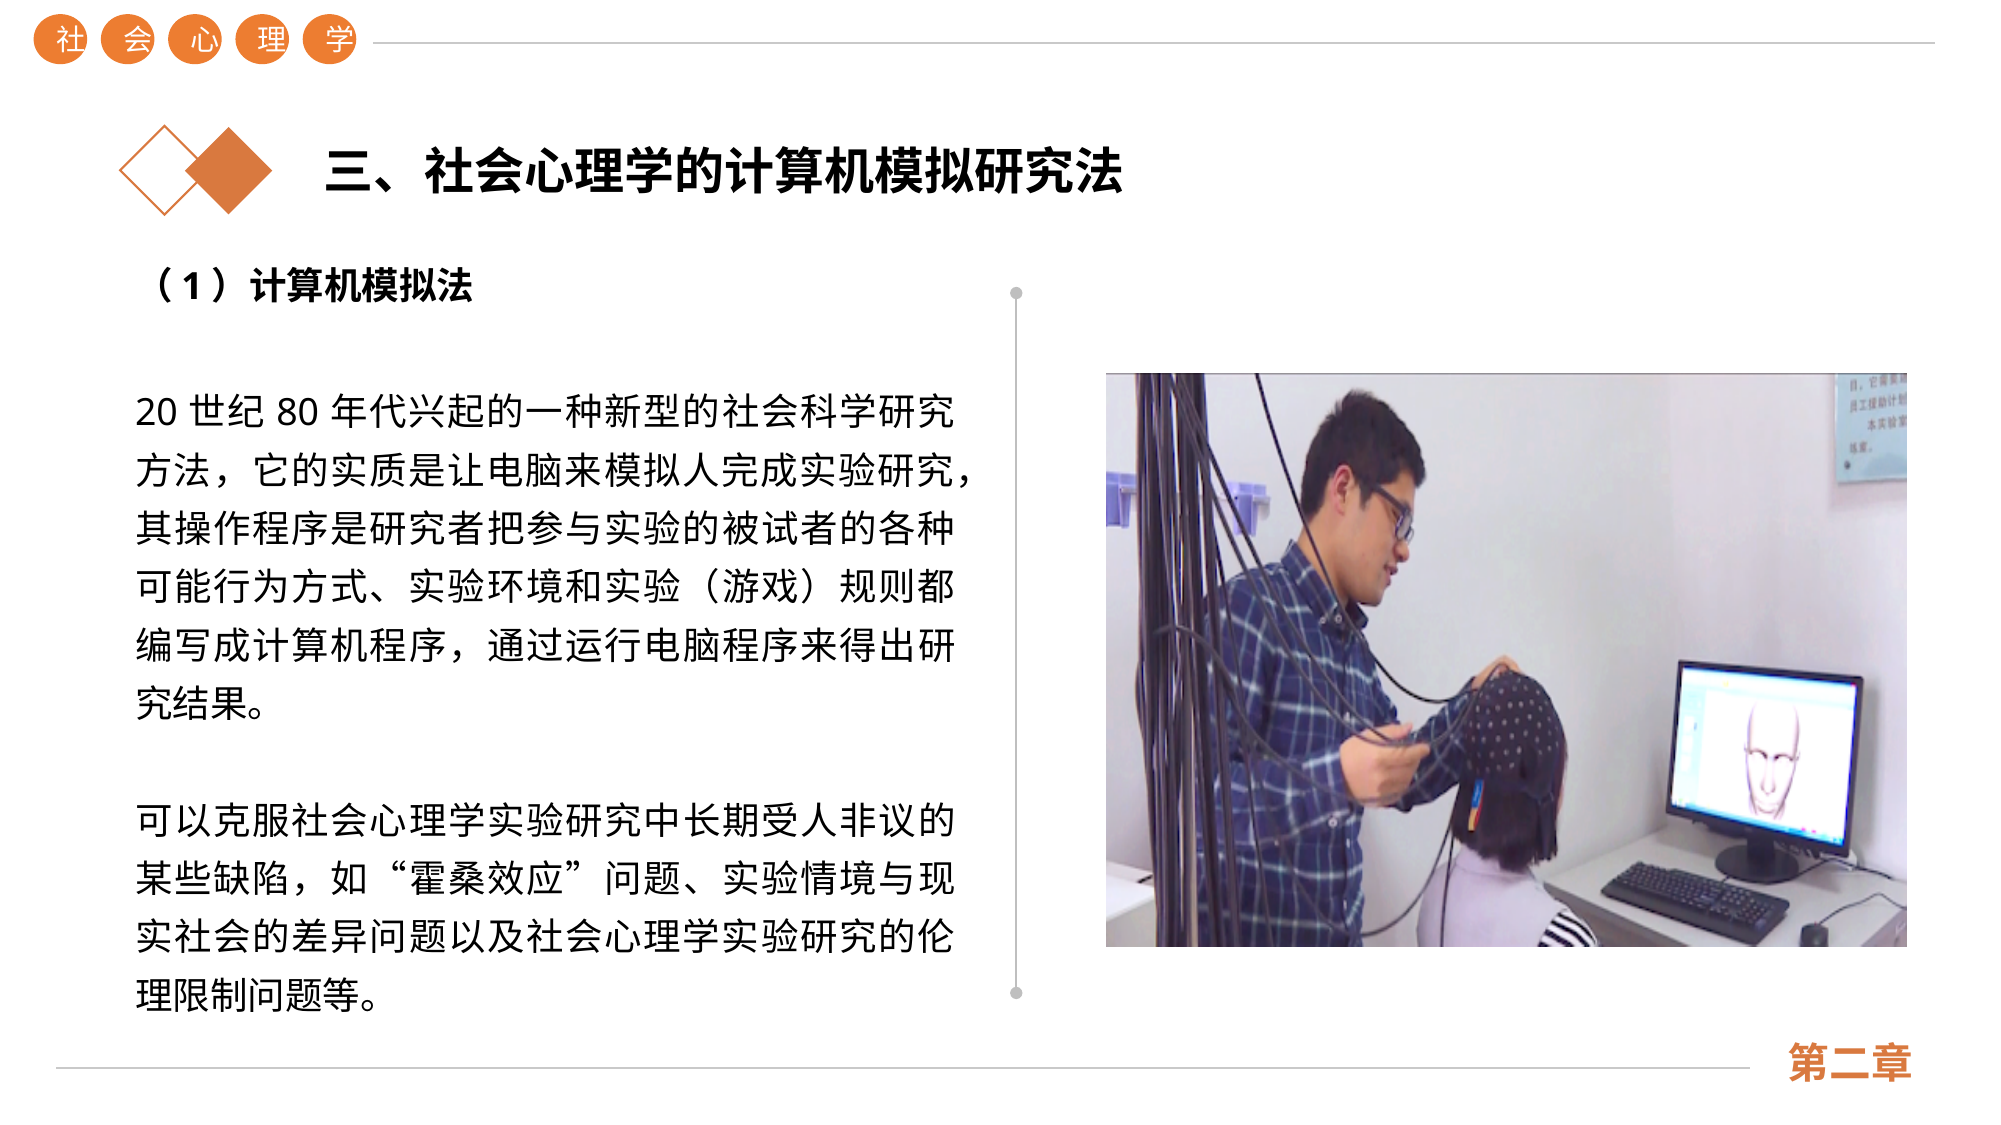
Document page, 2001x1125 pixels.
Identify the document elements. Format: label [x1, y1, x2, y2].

picture [1106, 373, 1907, 947]
text_box [33, 14, 2000, 1095]
